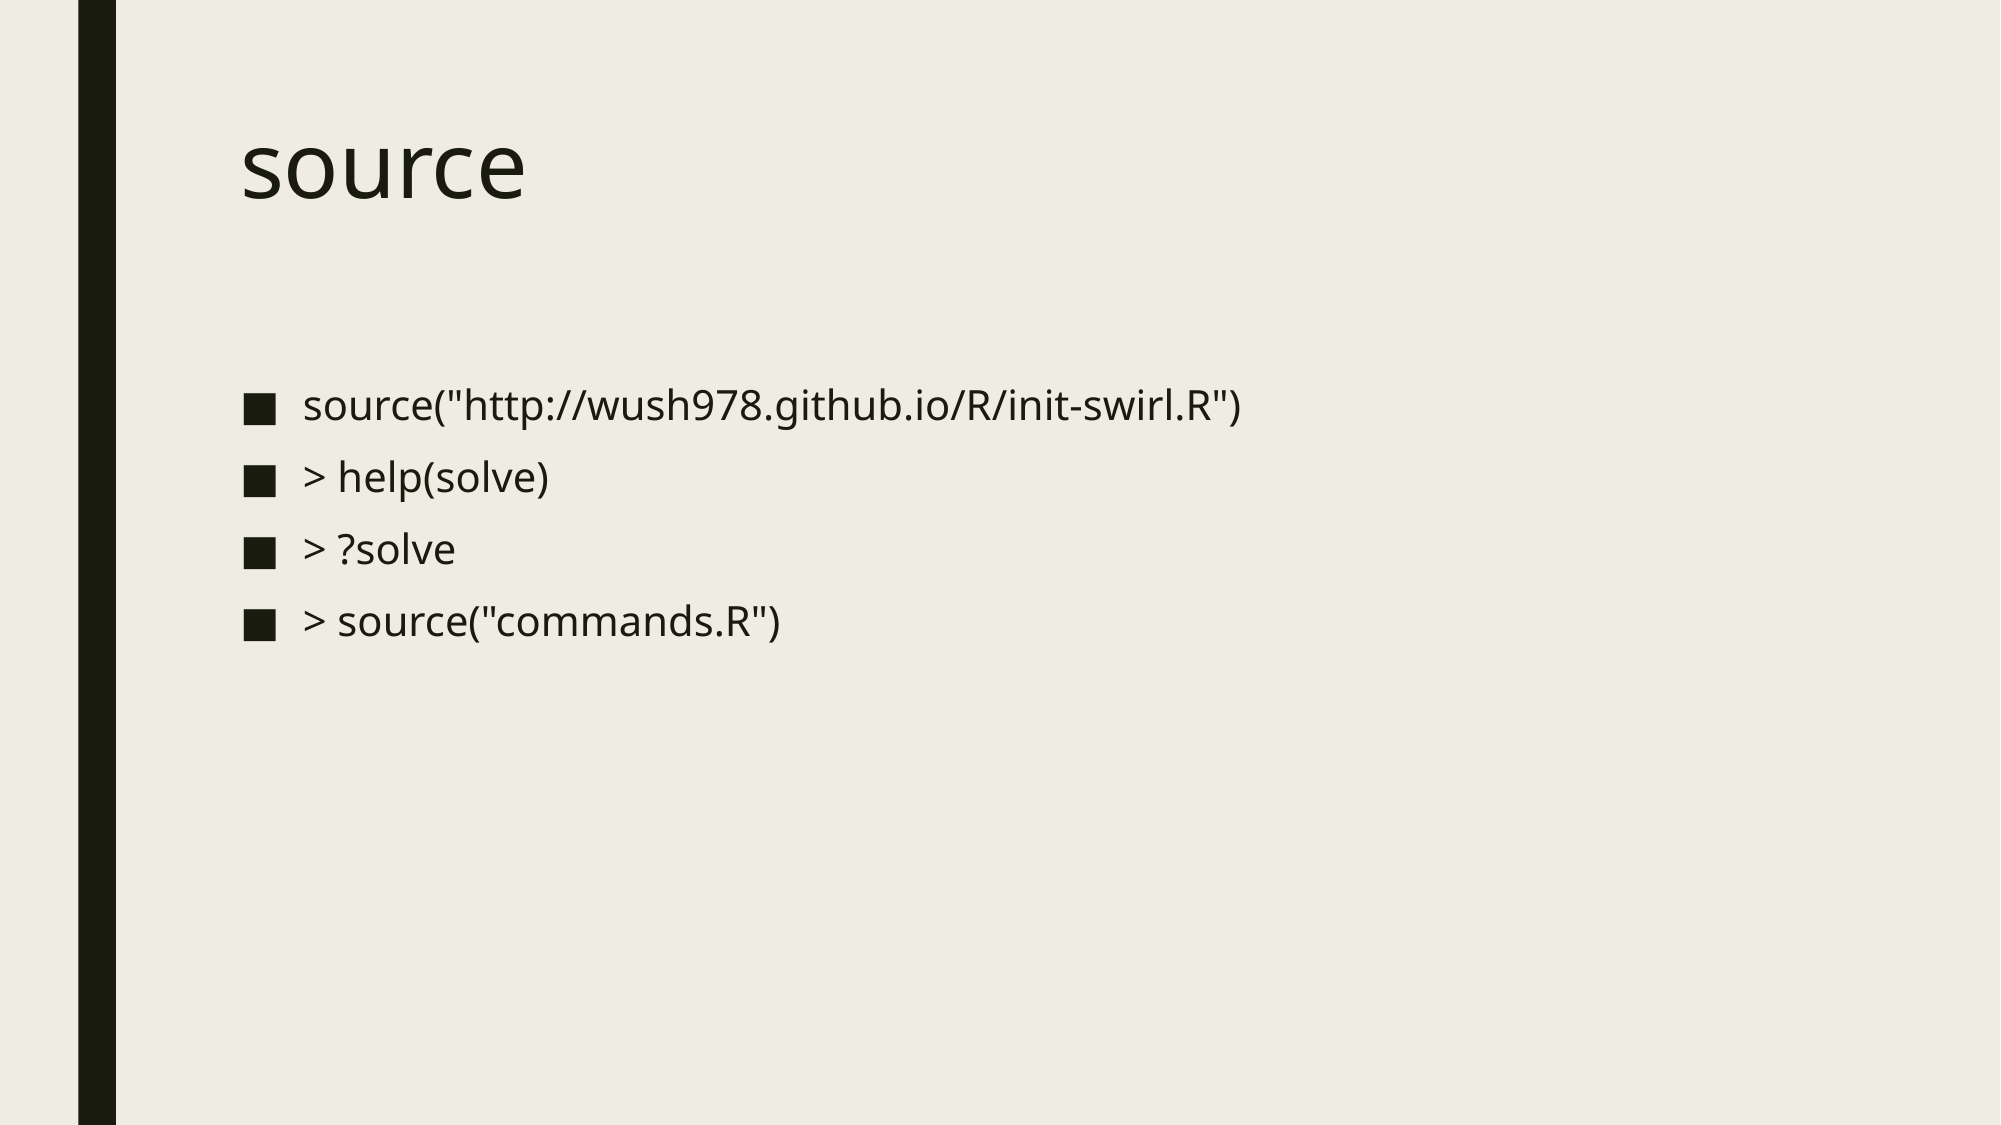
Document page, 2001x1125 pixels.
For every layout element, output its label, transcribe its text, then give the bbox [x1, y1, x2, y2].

list source("http://wush978.github.io/R/init-swirl.R") > help(solve) > ?solve > source("commands.R") [225, 375, 1800, 963]
title source [225, 112, 1800, 357]
